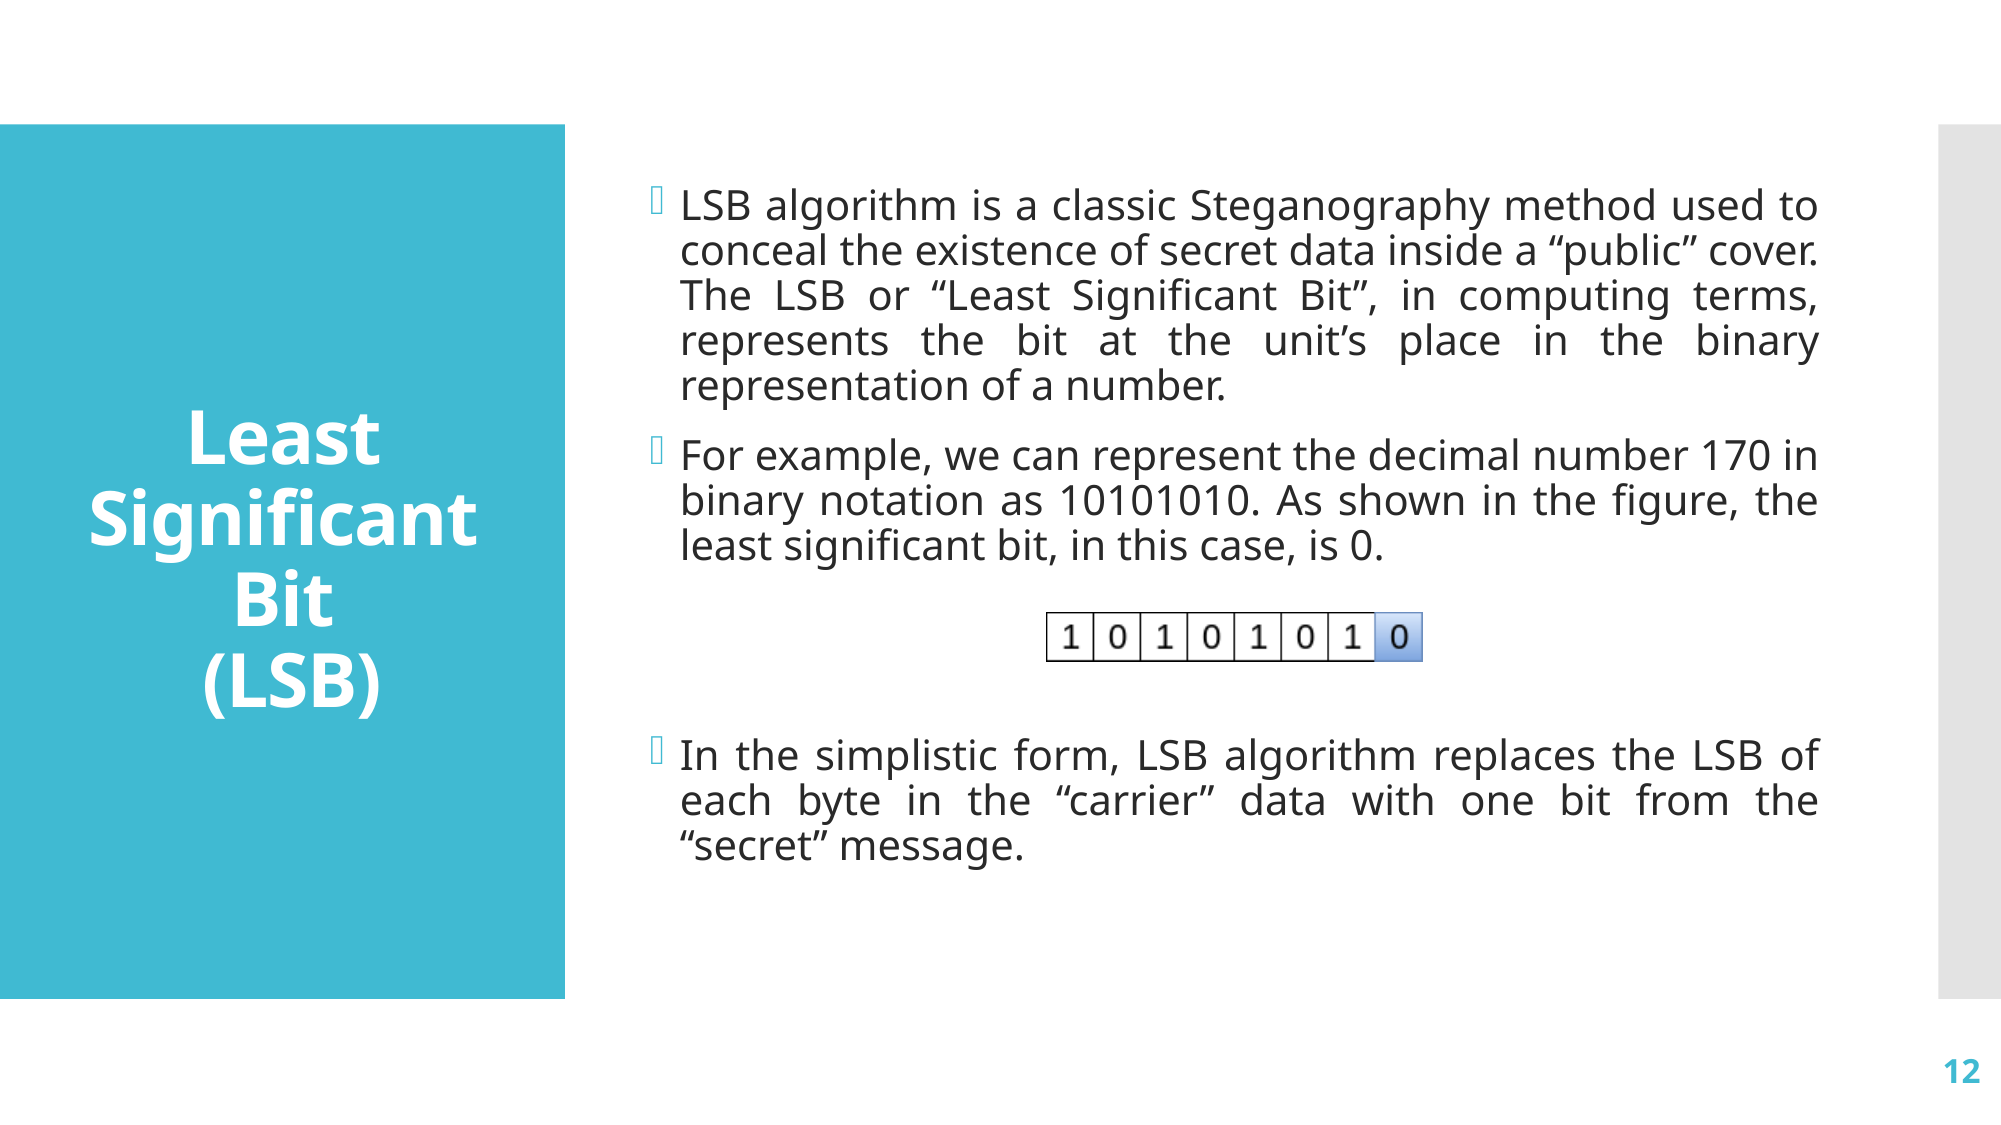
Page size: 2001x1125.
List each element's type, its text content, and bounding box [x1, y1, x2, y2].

title Least Significant Bit (LSB) [41, 184, 525, 940]
slide_number 12 [1744, 1042, 1996, 1103]
list LSB algorithm is a classic Steganography method used to conceal the existence of secret data inside a “public” cover. The LSB or “Least Significant Bit”, in computing terms, represents the bit at the unit’s place in the binary representation of a number. For example, we can represent the decimal number 170 in binary notation as 10101010. As shown in the figure, the least significant bit, in this case, is 0. In the simplistic form, LSB algorithm replaces the LSB of each byte in the “carrier” data with one bit from the “secret” message. [634, 141, 1835, 982]
picture [1046, 612, 1424, 662]
